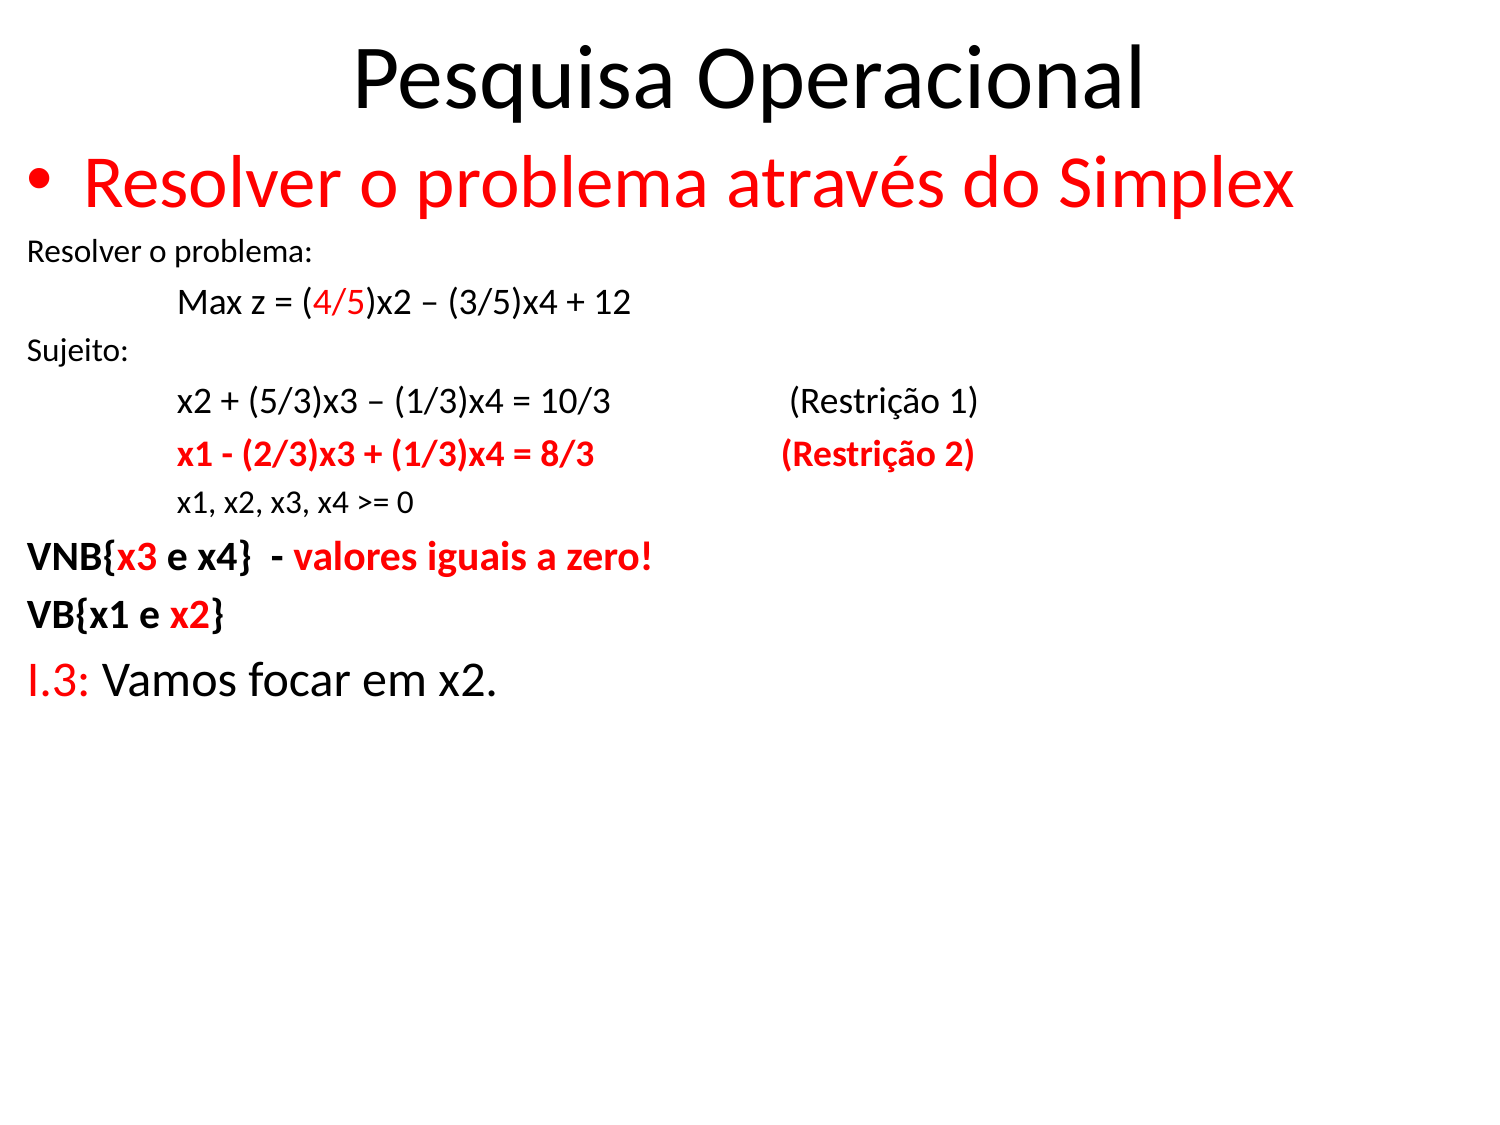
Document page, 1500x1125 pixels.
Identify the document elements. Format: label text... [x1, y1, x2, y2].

title Pesquisa Operacional [75, 7, 1425, 138]
list Resolver o problema através do Simplex Resolver o problema: Max z = (4/5)x2 – (3/5)x4 + 12 Sujeito: x2 + (5/3)x3 – (1/3)x4 = 10/3 (Restrição 1) x1 - (2/3)x3 + (1/3)x4 = 8/3 (Restrição 2) x1, x2, x3, x4 >= 0 VNB{x3 e x4} - valores iguais a zero! VB{x1 e x2} I.3: Vamos focar em x2. [11, 125, 1495, 1114]
